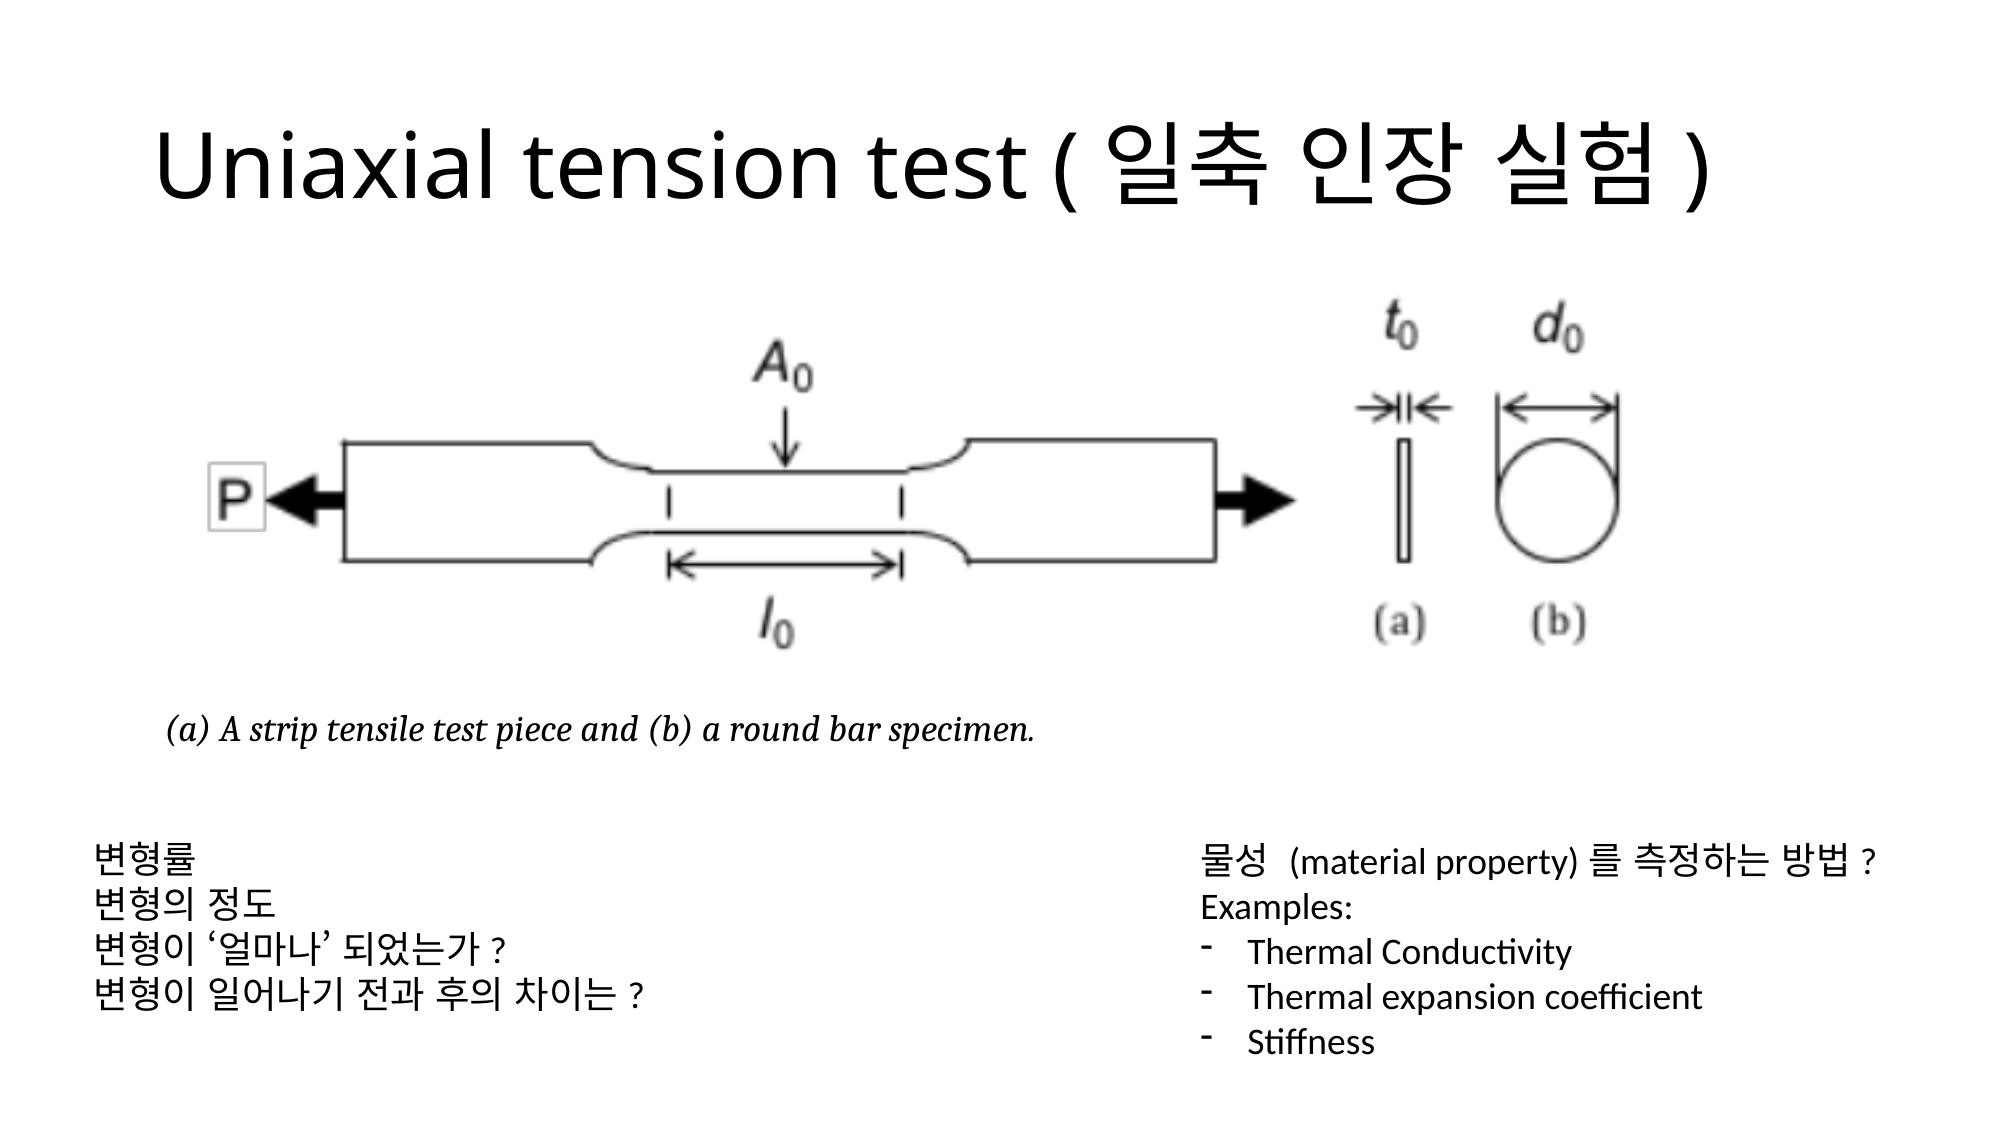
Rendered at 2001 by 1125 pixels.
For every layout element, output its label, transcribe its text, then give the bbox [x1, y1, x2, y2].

text_box 물성 (material property)를 측정하는 방법? Examples: Thermal Conductivity Thermal expansion coefficient Stiffness [1185, 829, 1970, 1070]
title Uniaxial tension test (일축 인장 실험) [137, 59, 1863, 278]
text_box 변형률 변형의 정도 변형이 ‘얼마나’ 되었는가? 변형이 일어나기 전과 후의 차이는? [78, 828, 779, 1024]
picture [185, 268, 1636, 687]
text_box (a) A strip tensile test piece and (b) a round bar specimen. [149, 696, 1060, 757]
